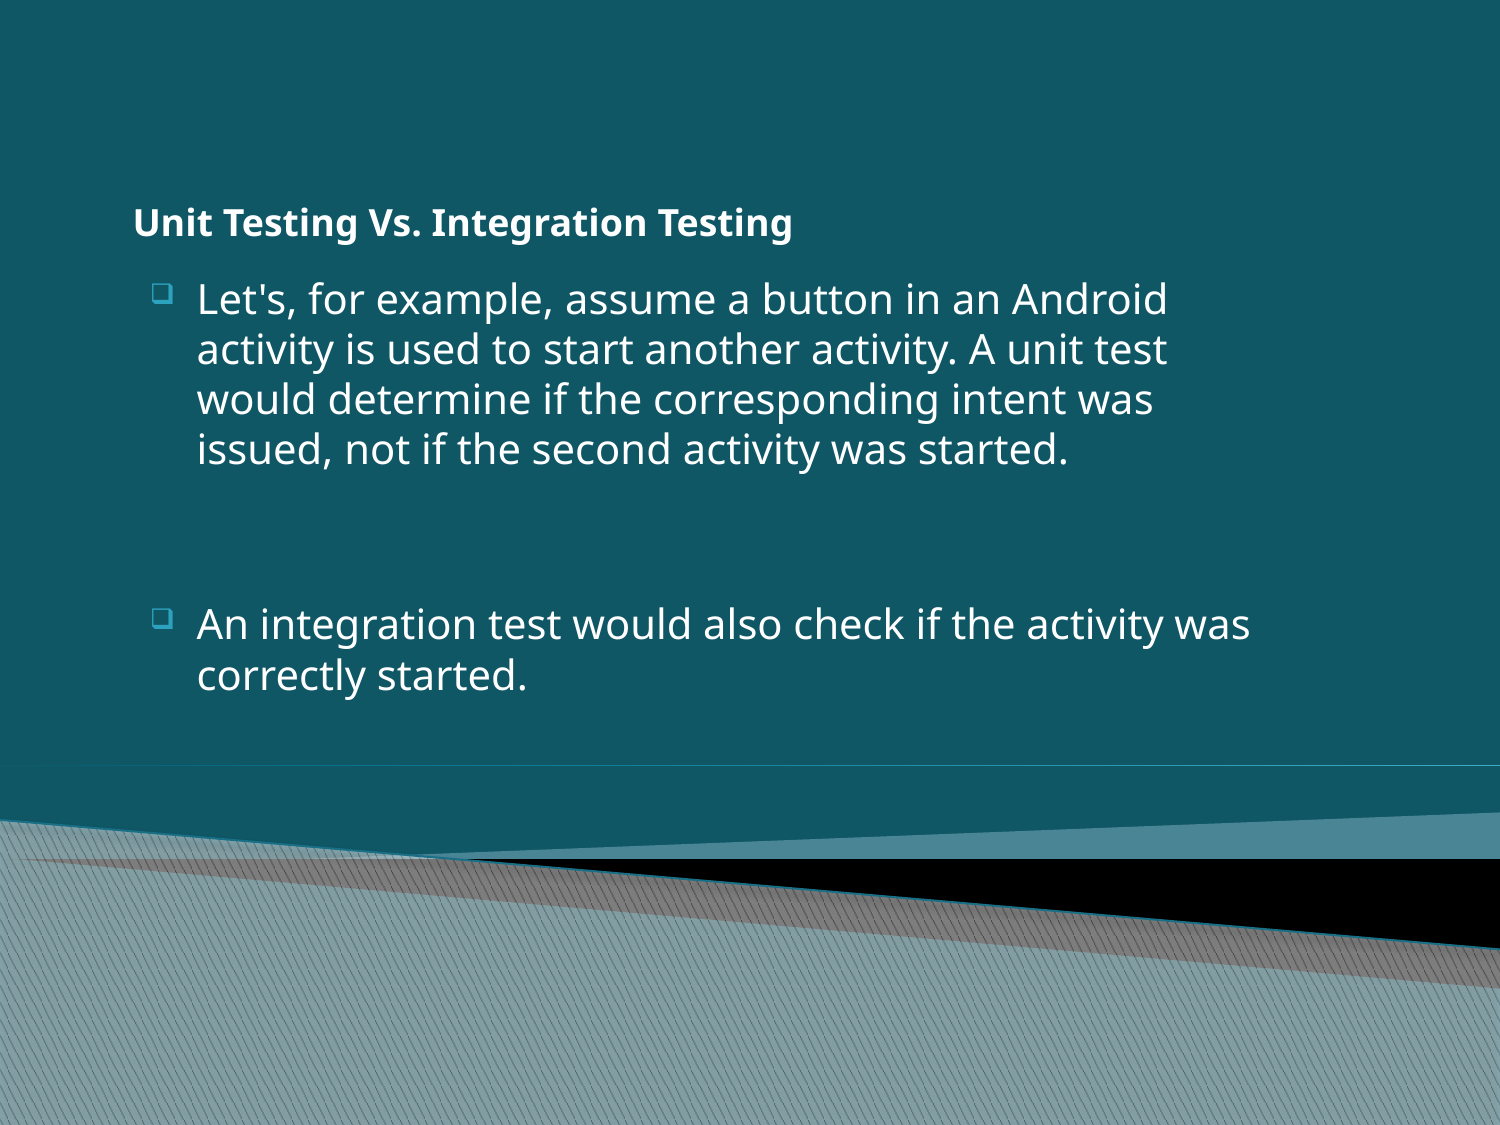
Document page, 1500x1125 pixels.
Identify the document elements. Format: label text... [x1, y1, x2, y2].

subtitle Let's, for example, assume a button in an Android activity is used to start another activity. A unit test would determine if the corresponding intent was issued, not if the second activity was started. An integration test would also check if the activity was correctly started. [142, 265, 1284, 850]
title Unit Testing Vs. Integration Testing [117, 99, 1264, 297]
picture [0, 821, 1500, 1125]
